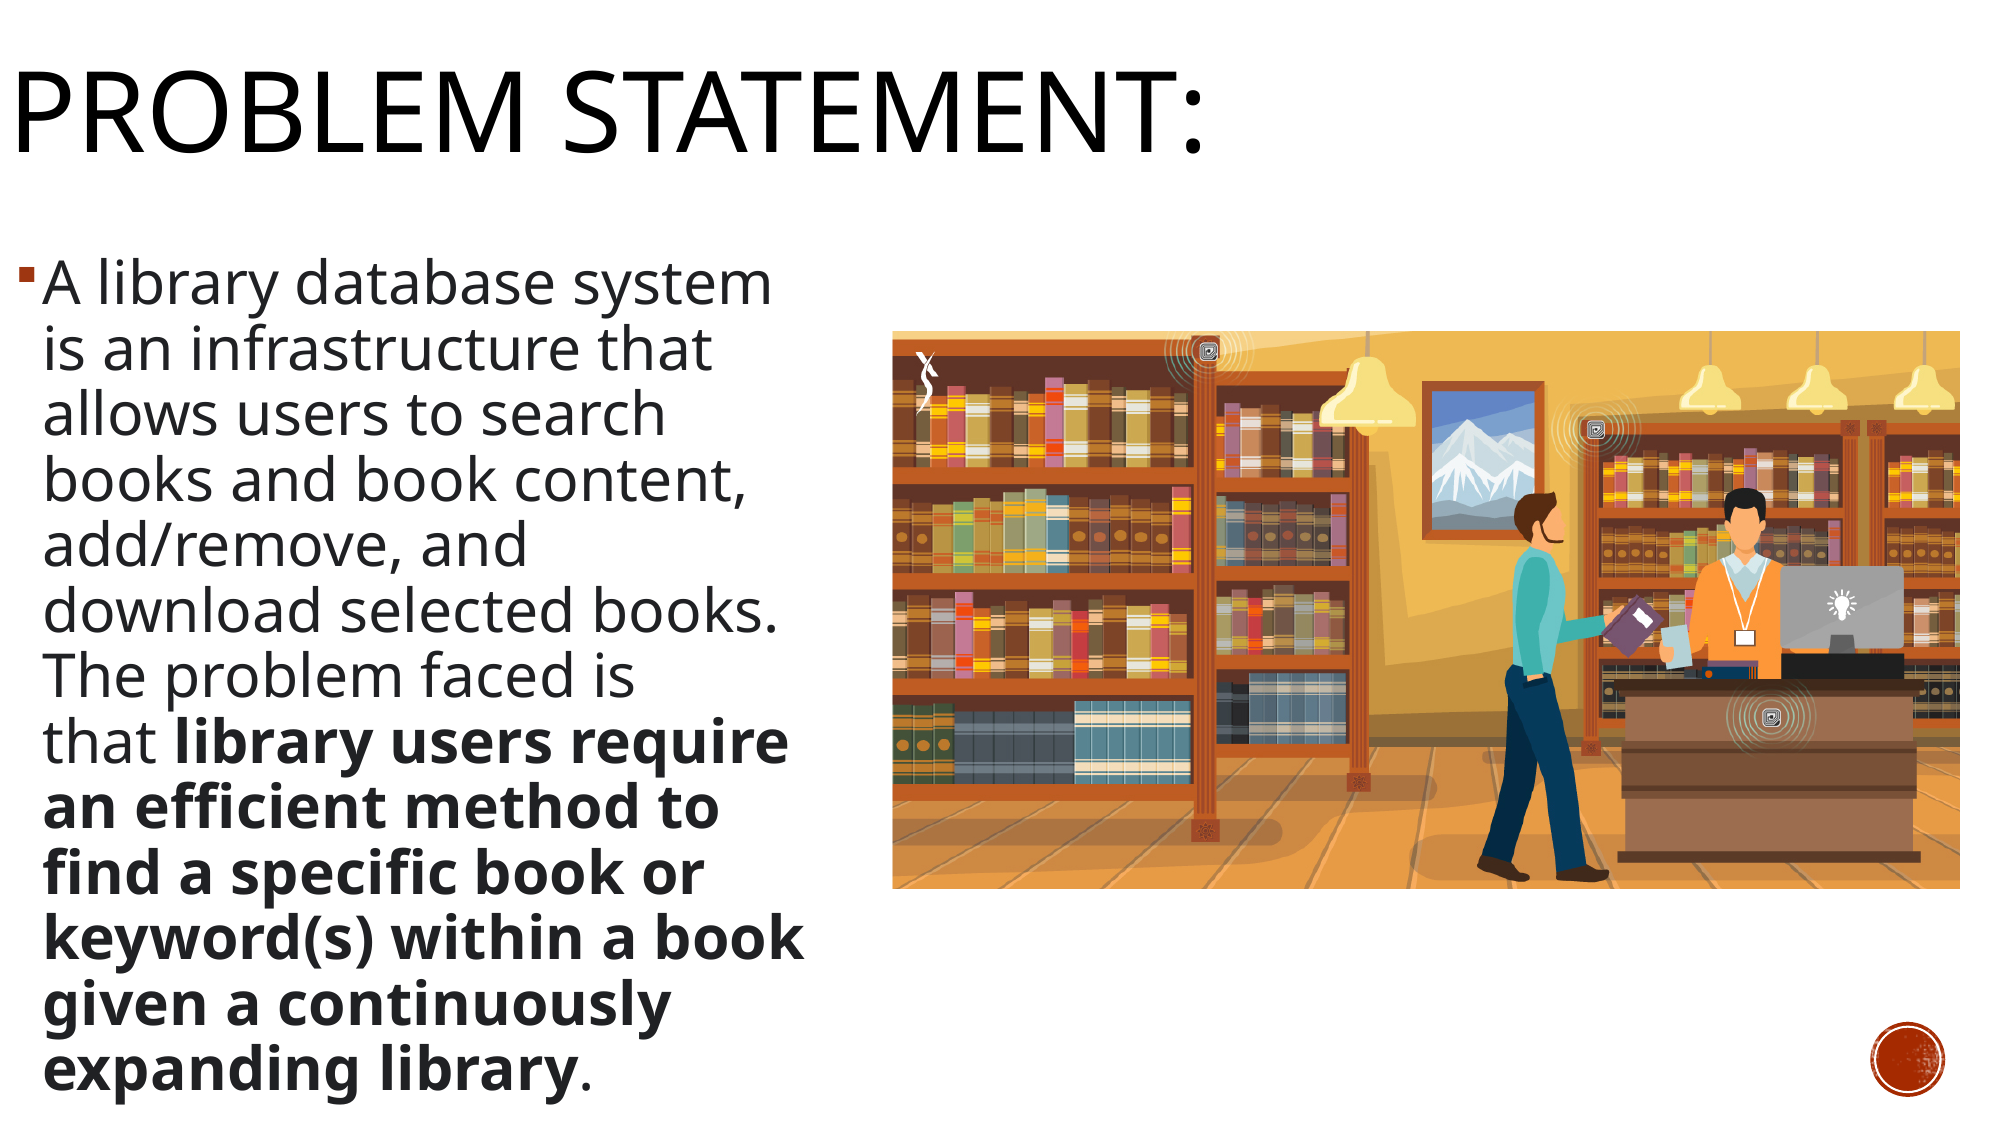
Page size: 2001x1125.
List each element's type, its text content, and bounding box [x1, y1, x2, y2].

title Problem statement: [0, 0, 1826, 233]
list A library database system is an infrastructure that allows users to search books and book content, add/remove, and download selected books. The problem faced is that library users require an efficient method to find a specific book or keyword(s) within a book given a continuously expanding library. [0, 244, 827, 1125]
picture [892, 331, 1960, 889]
